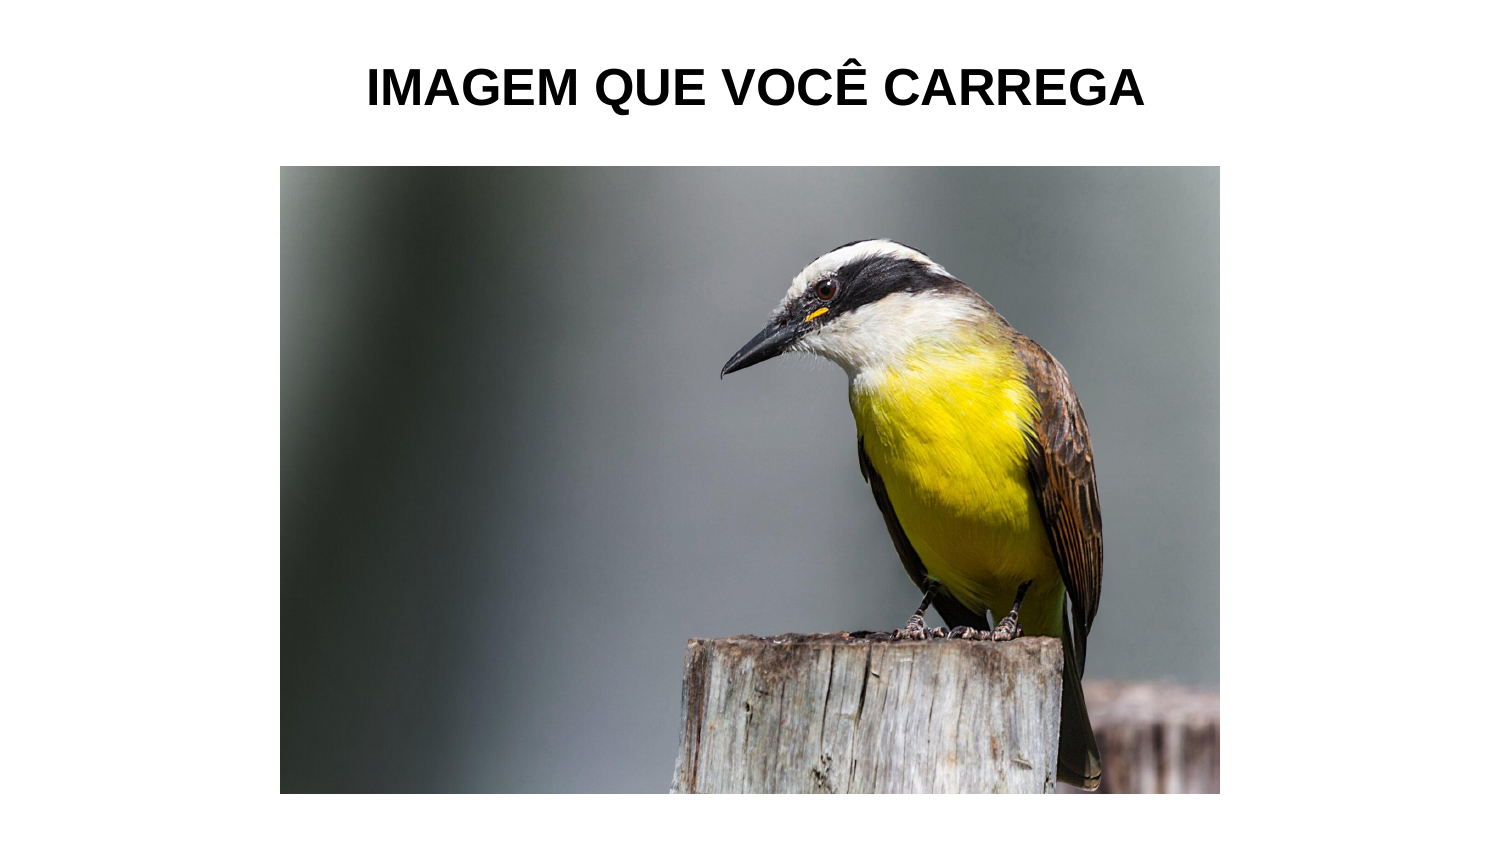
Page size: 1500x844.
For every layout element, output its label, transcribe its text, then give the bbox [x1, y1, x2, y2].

title IMAGEM QUE VOCÊ CARREGA [57, 38, 1456, 132]
picture [279, 166, 1221, 794]
